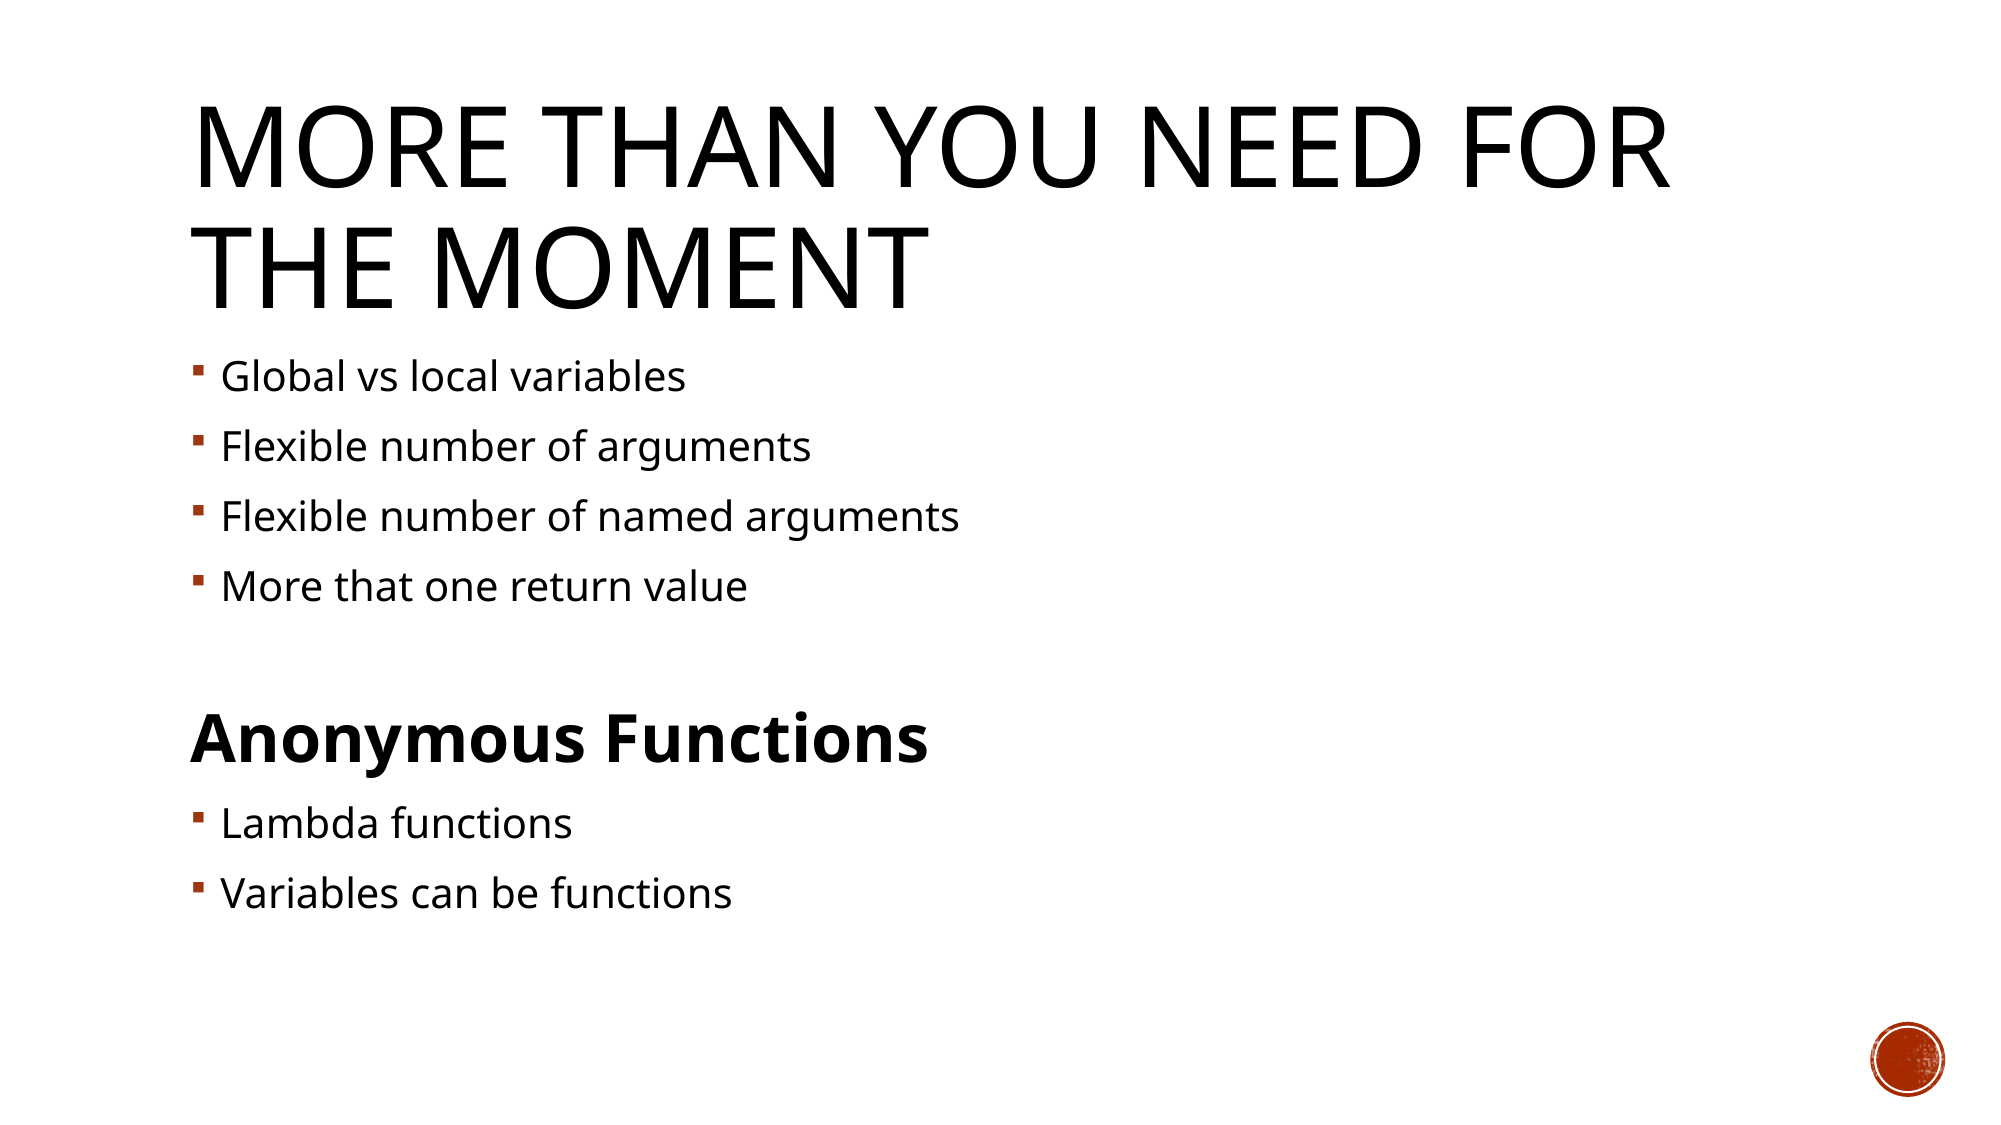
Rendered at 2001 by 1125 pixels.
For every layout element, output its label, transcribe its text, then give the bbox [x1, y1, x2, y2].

title More than you need for the moment [175, 79, 1826, 344]
list Global vs local variables Flexible number of arguments Flexible number of named arguments More that one return value Anonymous Functions Lambda functions Variables can be functions [175, 348, 1826, 1013]
